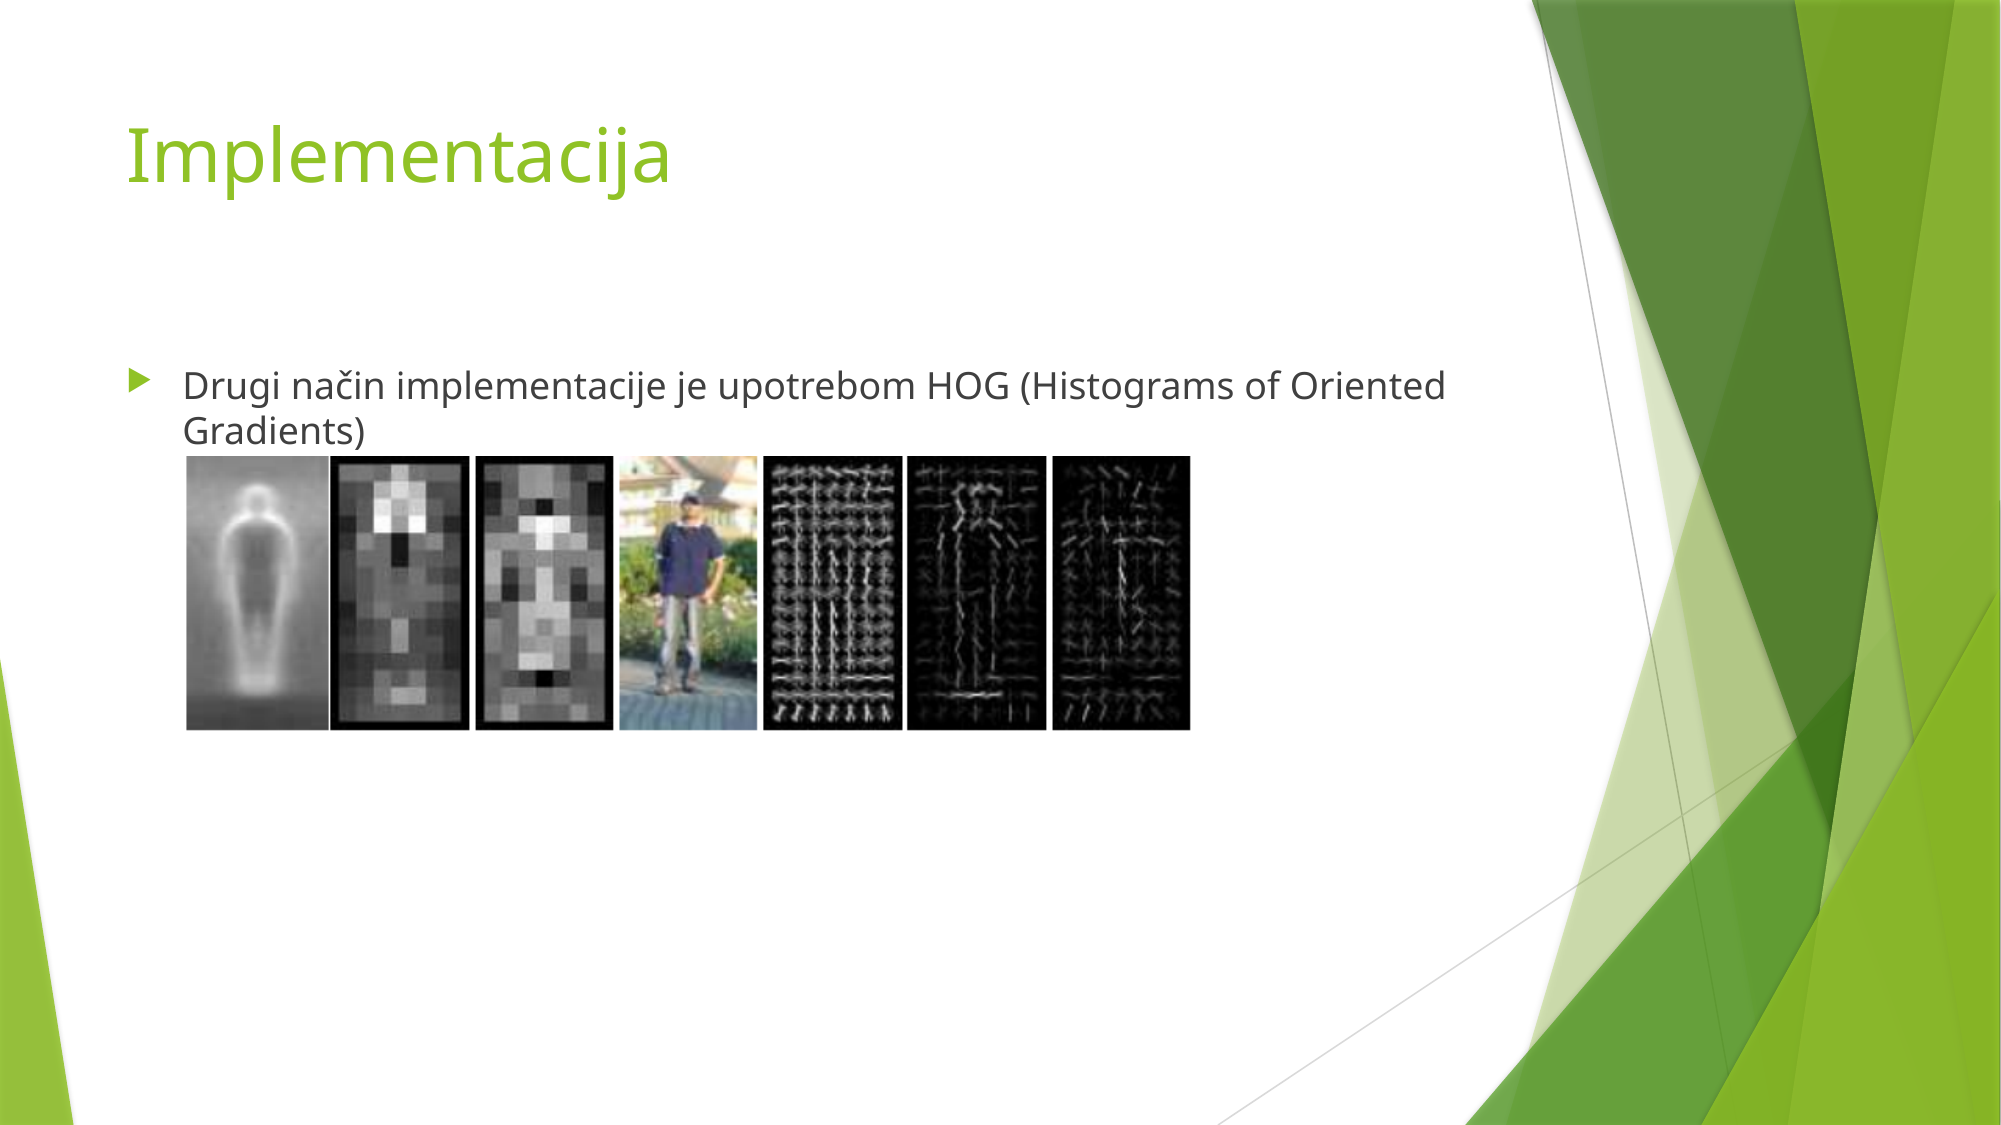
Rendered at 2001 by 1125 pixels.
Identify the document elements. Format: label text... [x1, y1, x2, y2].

title Implementacija [111, 99, 1522, 317]
list Drugi način implementacije je upotrebom HOG (Histograms of Oriented Gradients) [111, 354, 1522, 992]
picture [182, 456, 1193, 733]
